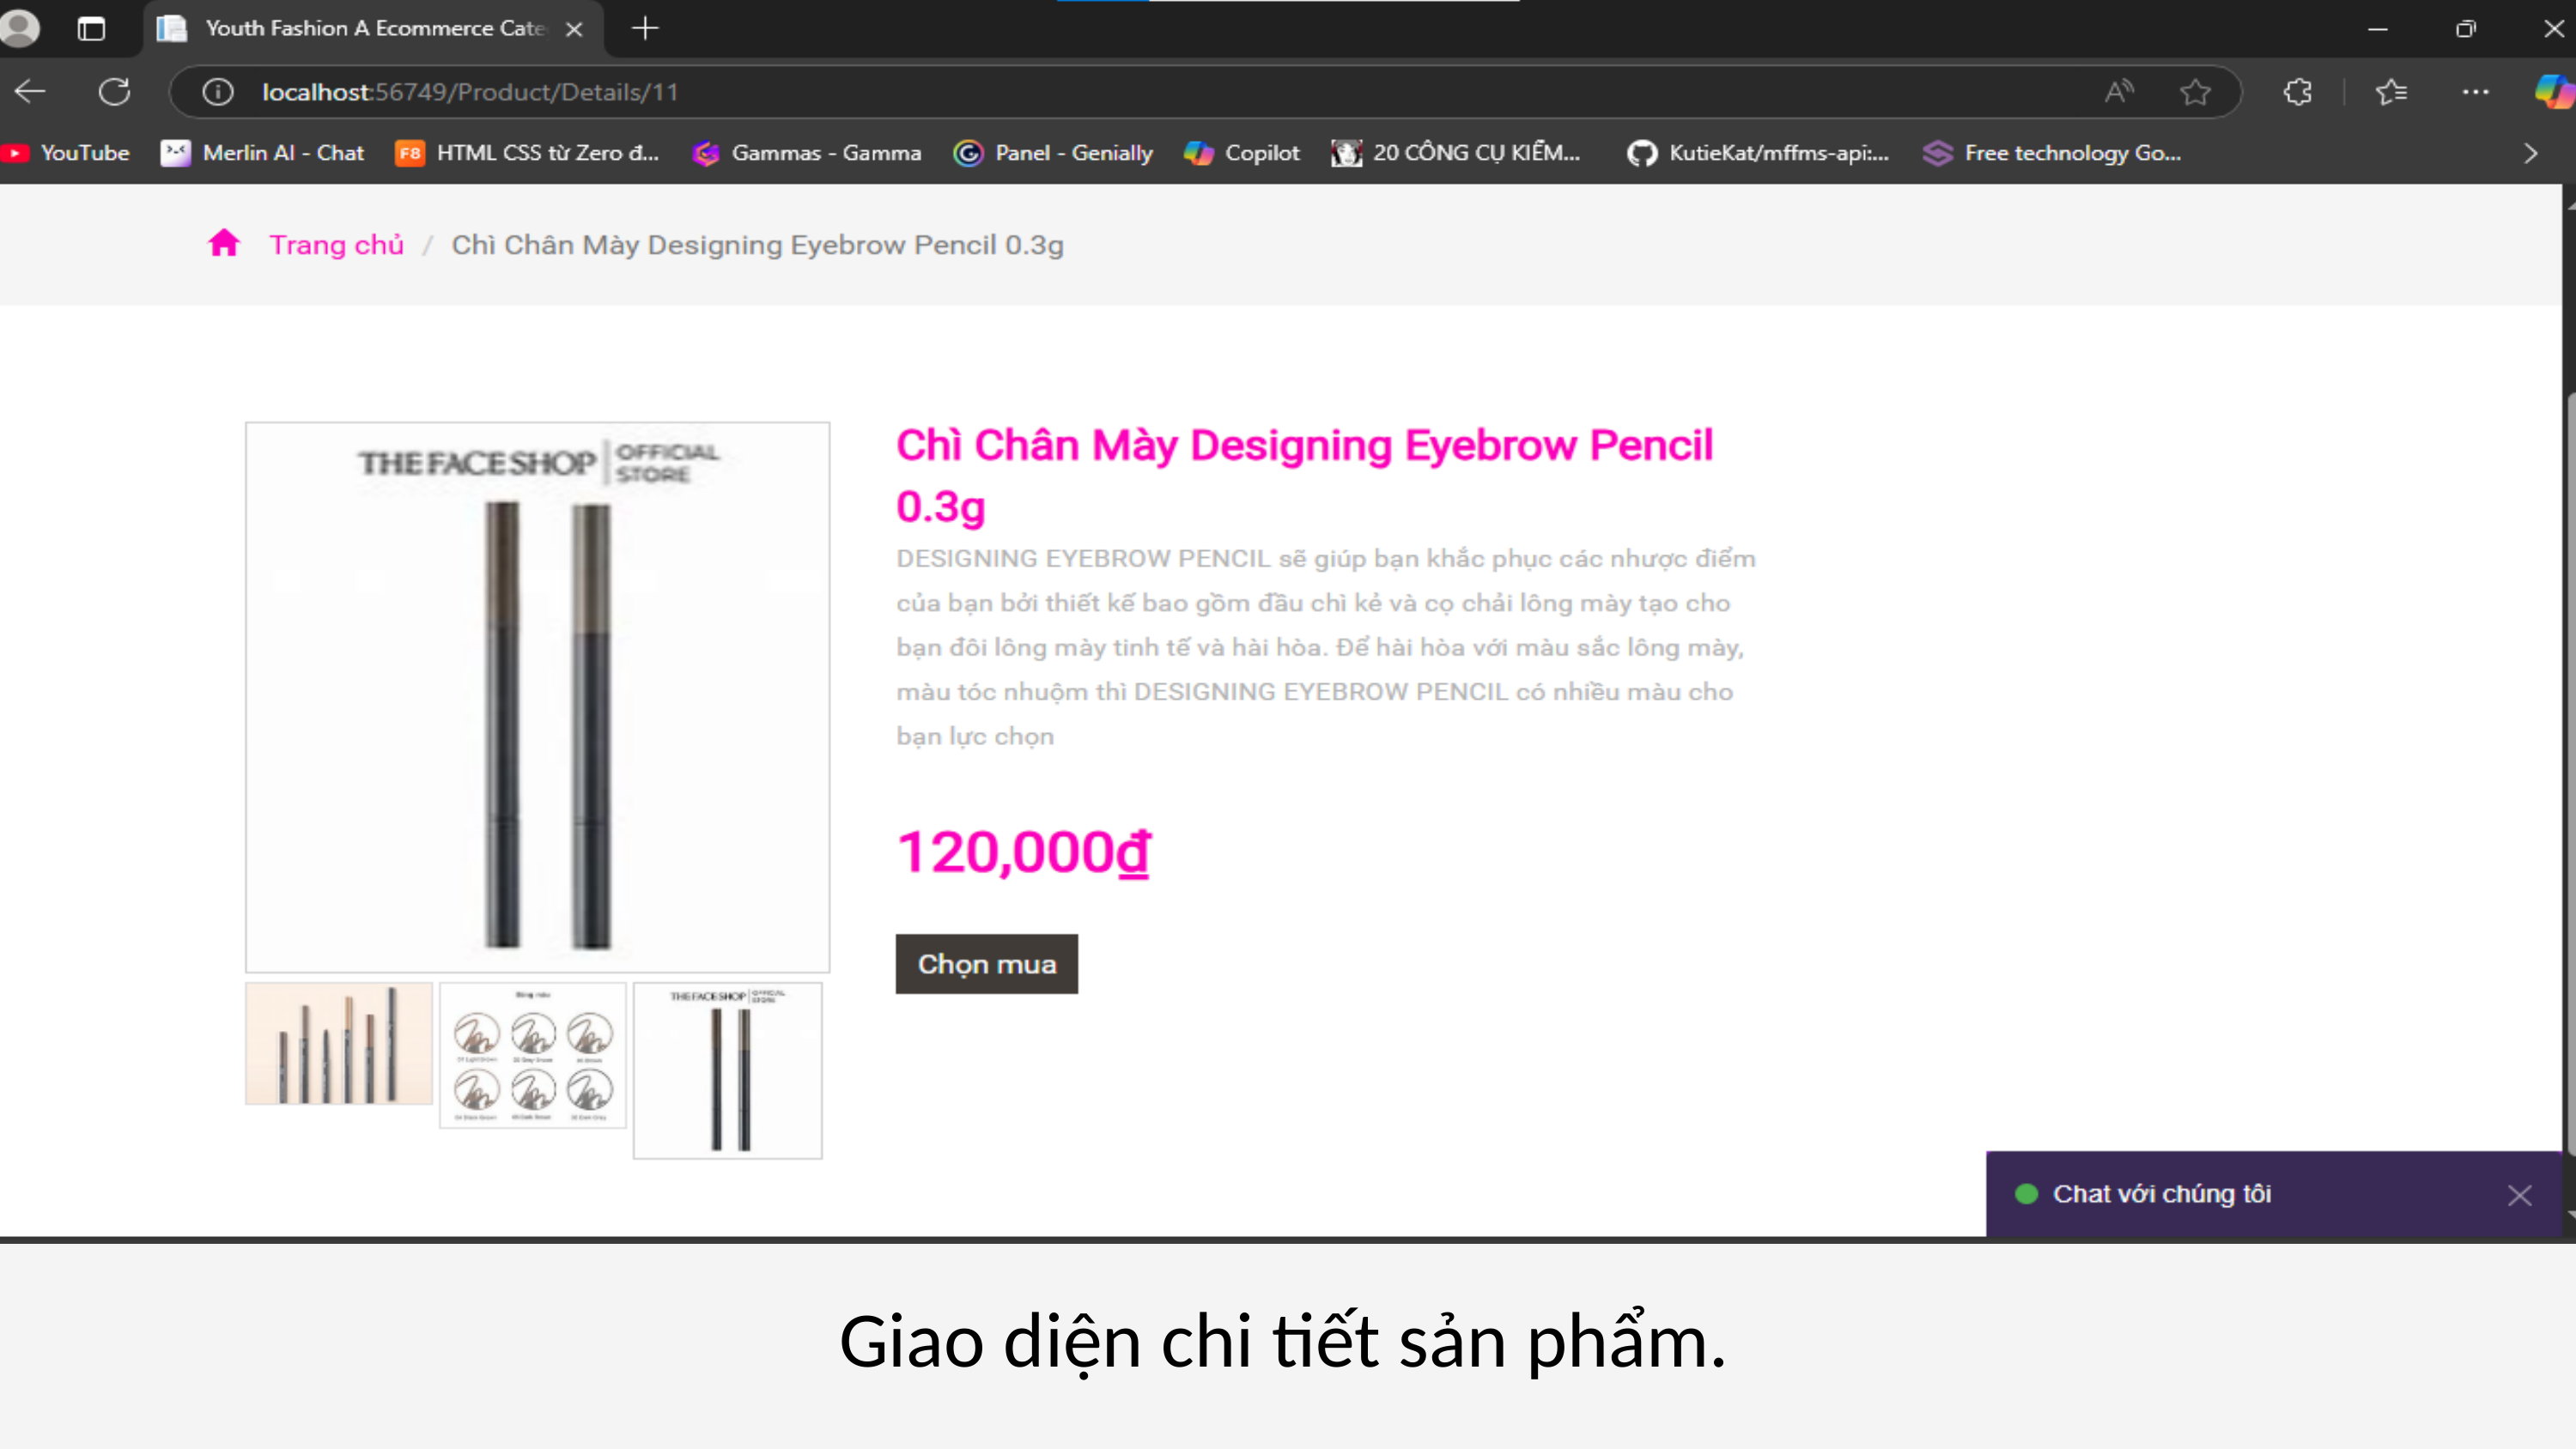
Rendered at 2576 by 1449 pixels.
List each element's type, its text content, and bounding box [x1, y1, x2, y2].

picture [0, 0, 2576, 1245]
text_box Giao diện chi tiết sản phẩm. [826, 1282, 1885, 1390]
